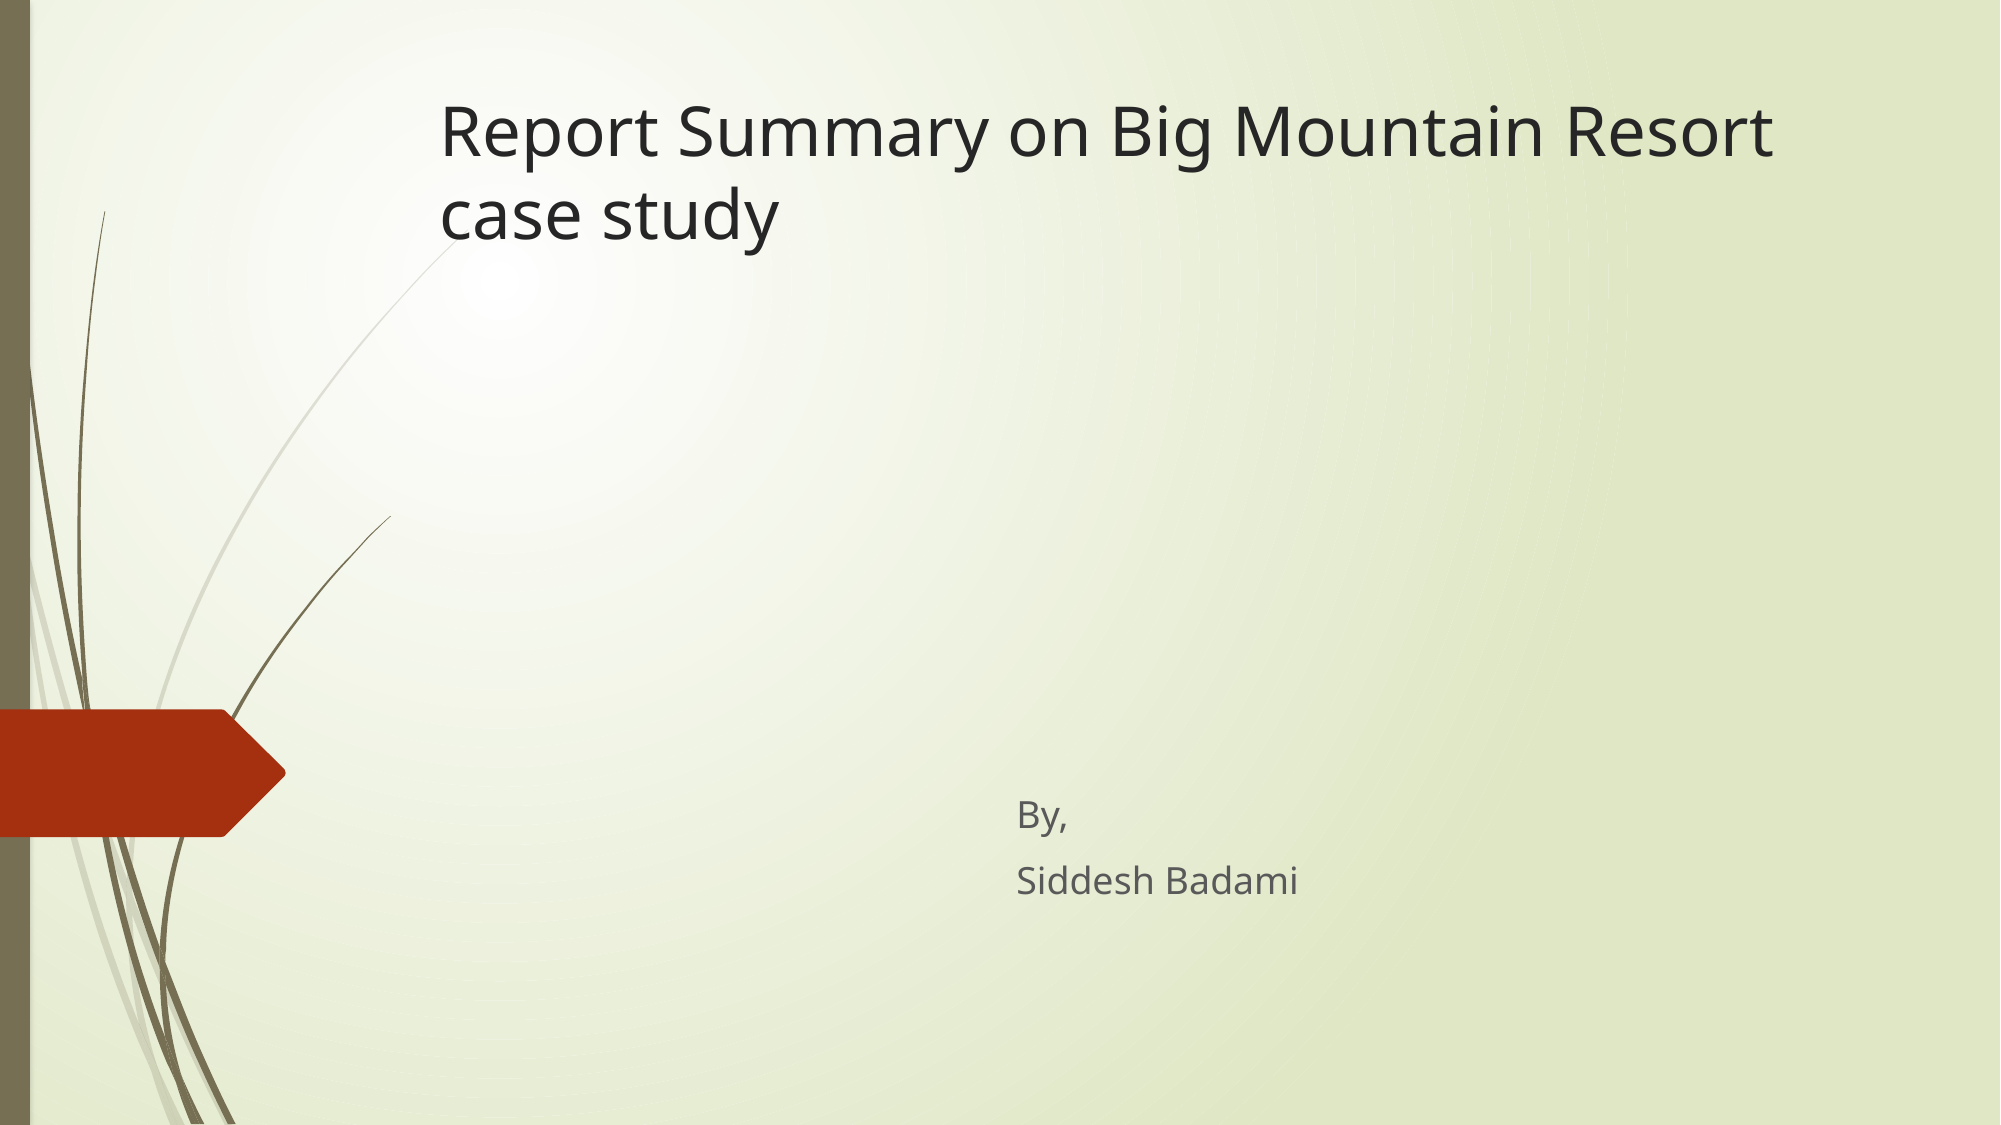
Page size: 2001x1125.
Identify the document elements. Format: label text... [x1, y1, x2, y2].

subtitle By, Siddesh Badami [1001, 783, 1888, 969]
title Report Summary on Big Mountain Resort case study [424, 79, 1888, 261]
